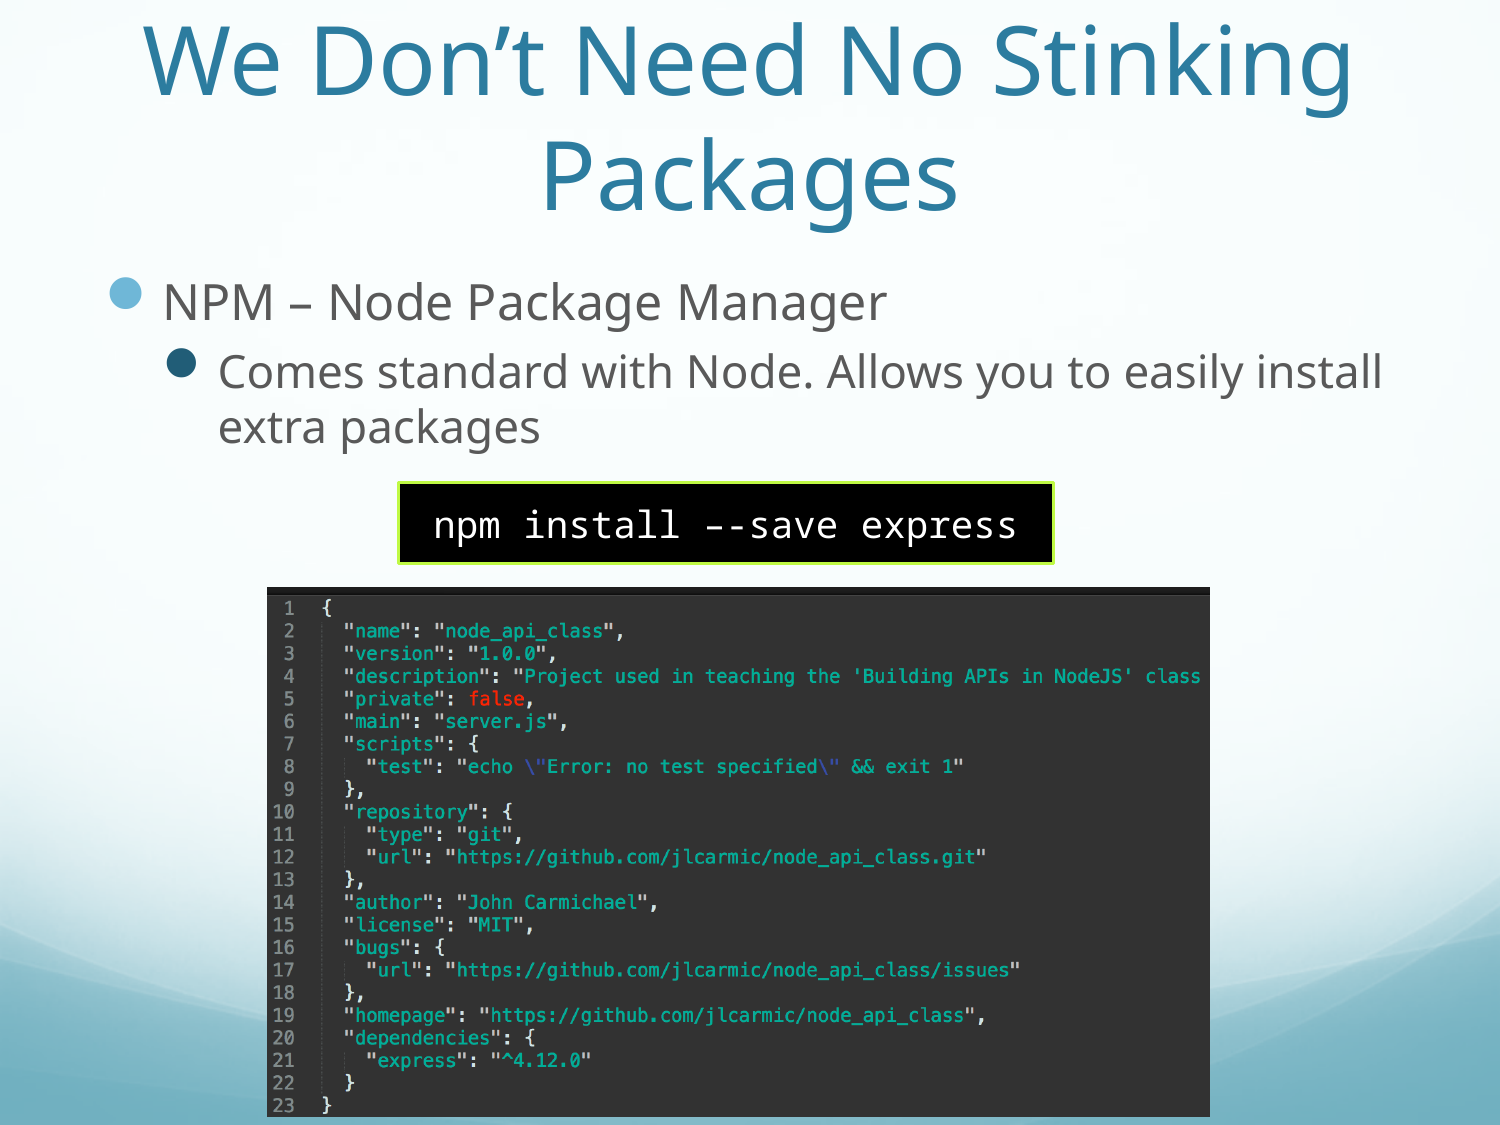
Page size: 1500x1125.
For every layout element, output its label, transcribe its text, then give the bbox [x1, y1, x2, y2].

picture [266, 587, 1210, 1118]
list NPM – Node Package Manager Comes standard with Node. Allows you to easily install extra packages [90, 262, 1410, 975]
title We Don’t Need No Stinking Packages [90, 17, 1410, 237]
text_box npm install –-save express [398, 482, 1054, 564]
